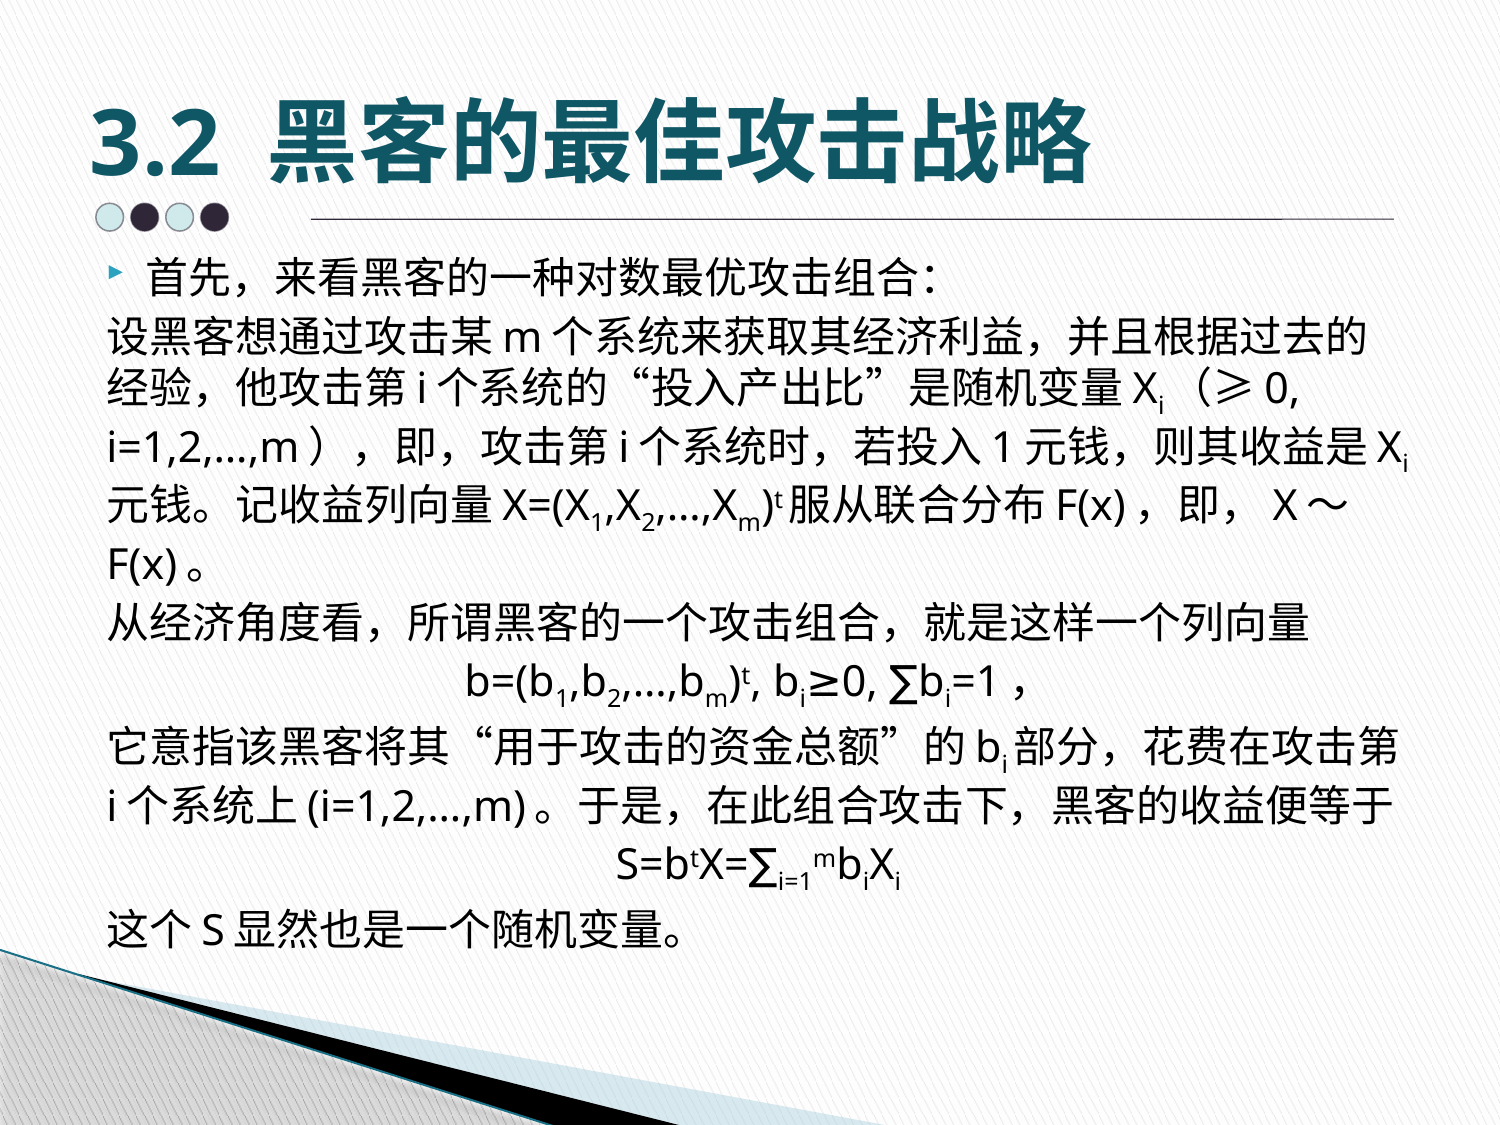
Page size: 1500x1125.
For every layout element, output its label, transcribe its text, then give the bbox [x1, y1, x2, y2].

list 首先，来看黑客的一种对数最优攻击组合： 设黑客想通过攻击某m个系统来获取其经济利益，并且根据过去的经验，他攻击第i个系统的“投入产出比”是随机变量Xi（≥0, i=1,2,…,m），即，攻击第i个系统时，若投入1元钱，则其收益是Xi元钱。记收益列向量X=(X1,X2,…,Xm)t服从联合分布F(x)，即，X～F(x)。 从经济角度看，所谓黑客的一个攻击组合，就是这样一个列向量 b=(b1,b2,…,bm)t, bi≥0, ∑bi=1， 它意指该黑客将其“用于攻击的资金总额”的bi部分，花费在攻击第i个系统上(i=1,2,…,m)。于是，在此组合攻击下，黑客的收益便等于 S=btX=∑i=1mbiXi 这个S显然也是一个随机变量。 [75, 243, 1425, 986]
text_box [95, 203, 229, 232]
title 3.2 黑客的最佳攻击战略 [75, 45, 1425, 233]
